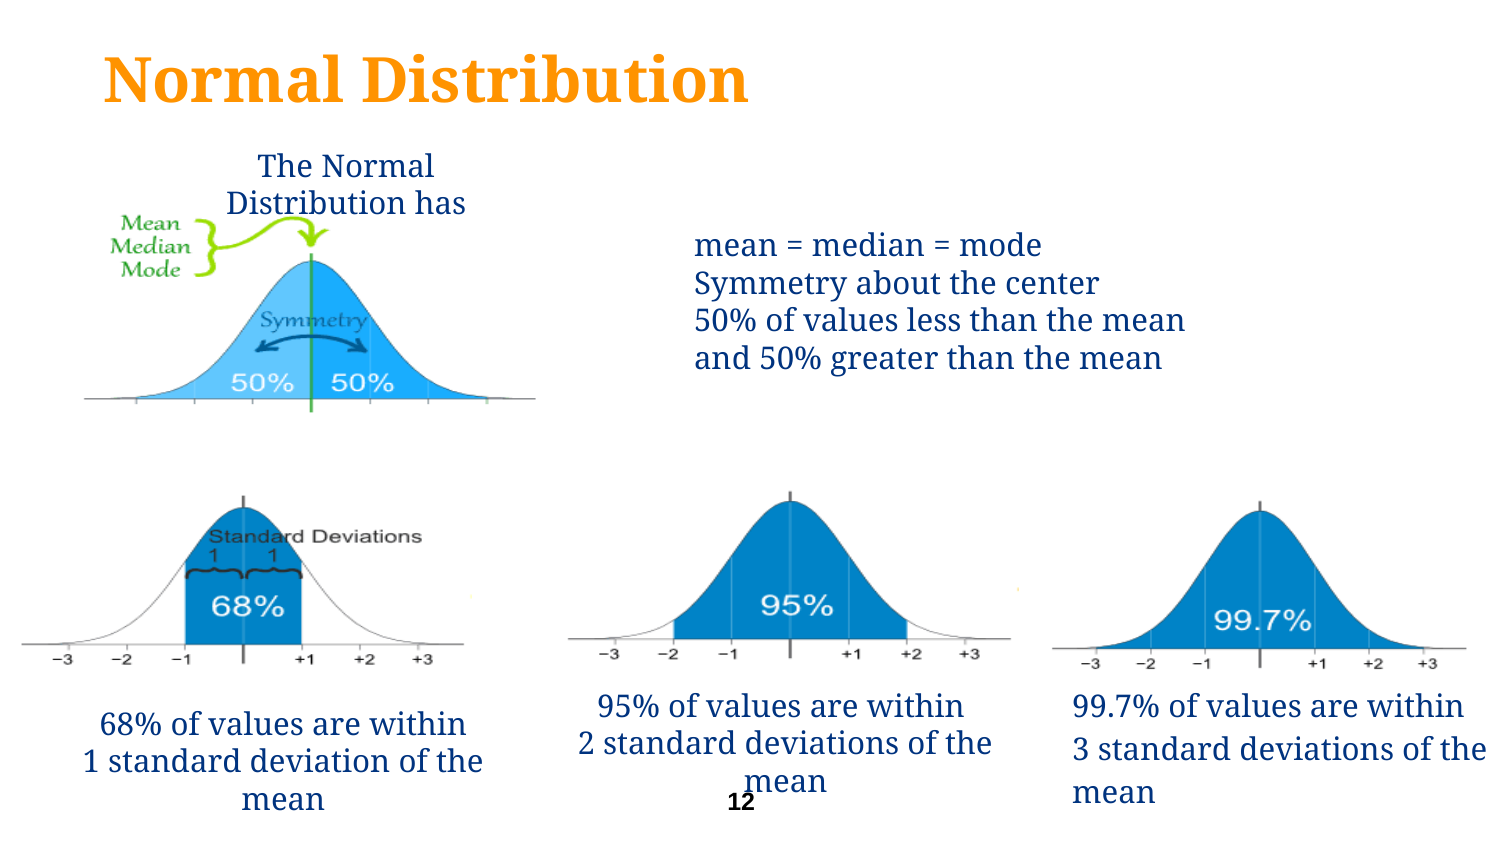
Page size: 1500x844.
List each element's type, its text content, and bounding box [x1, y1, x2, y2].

text_box The Normal Distribution has [151, 138, 542, 190]
picture [0, 483, 472, 680]
text_box mean = median = mode Symmetry about the center 50% of values less than the mean and 50% greater than the mean [679, 218, 1430, 383]
text_box 68% of values are within 1 standard deviation of the mean [29, 696, 538, 824]
text_box Normal Distribution [88, 32, 904, 122]
picture [64, 191, 550, 436]
text_box 95% of values are within 2 standard deviations of the mean [549, 681, 1022, 806]
picture [1048, 492, 1471, 688]
table_header 99.7% of values are within 3 standard deviations of the mean [1057, 679, 1500, 802]
picture [537, 474, 1019, 676]
